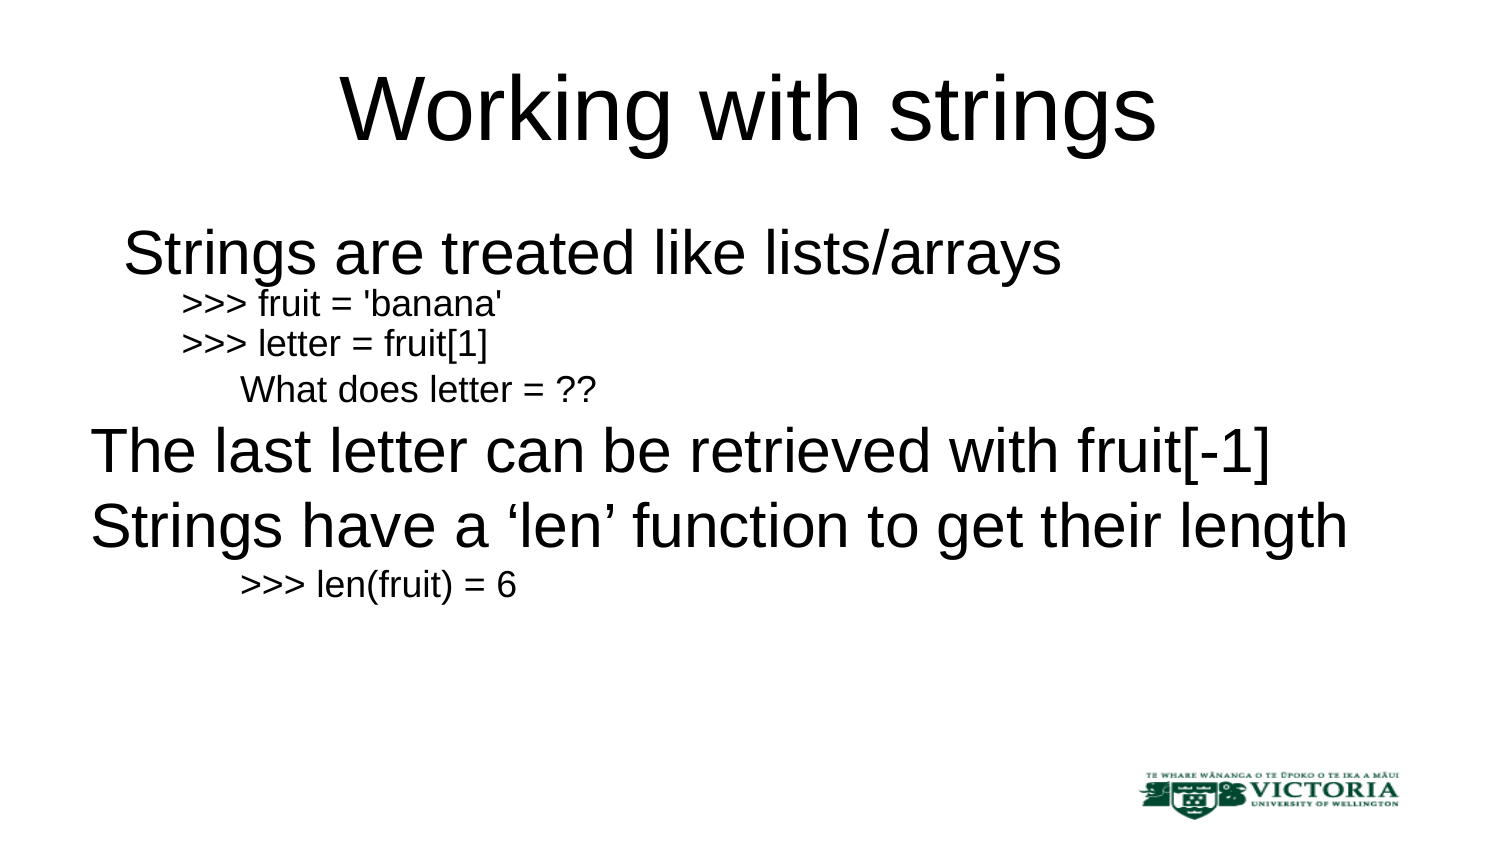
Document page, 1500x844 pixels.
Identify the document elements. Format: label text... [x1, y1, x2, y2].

picture [1113, 754, 1425, 834]
list Strings are treated like lists/arrays >>> fruit = 'banana' >>> letter = fruit[1] What does letter = ?? The last letter can be retrieved with fruit[-1] Strings have a ‘len’ function to get their length >>> len(fruit) = 6 [75, 196, 1425, 754]
title Working with strings [75, 33, 1425, 175]
